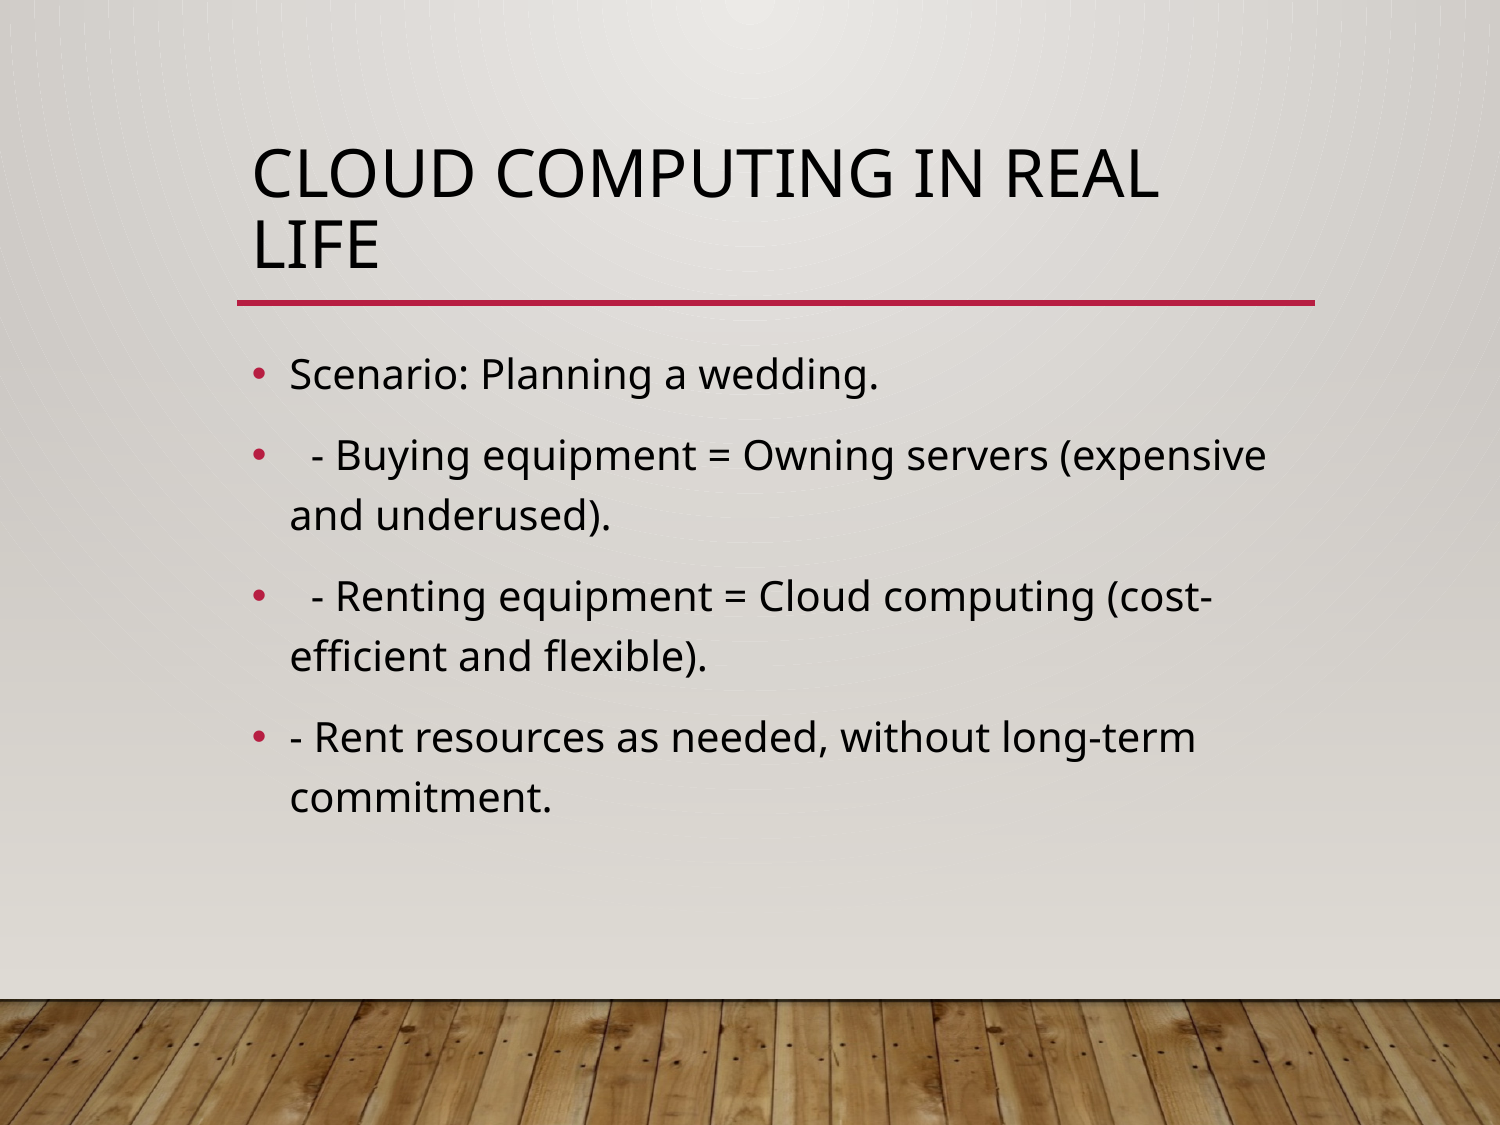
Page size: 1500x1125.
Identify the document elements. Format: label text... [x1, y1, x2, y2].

list Scenario: Planning a wedding. - Buying equipment = Owning servers (expensive and underused). - Renting equipment = Cloud computing (cost-efficient and flexible). - Rent resources as needed, without long-term commitment. [236, 330, 1315, 897]
picture [0, 999, 1500, 1125]
title Cloud Computing in Real Life [236, 131, 1315, 305]
